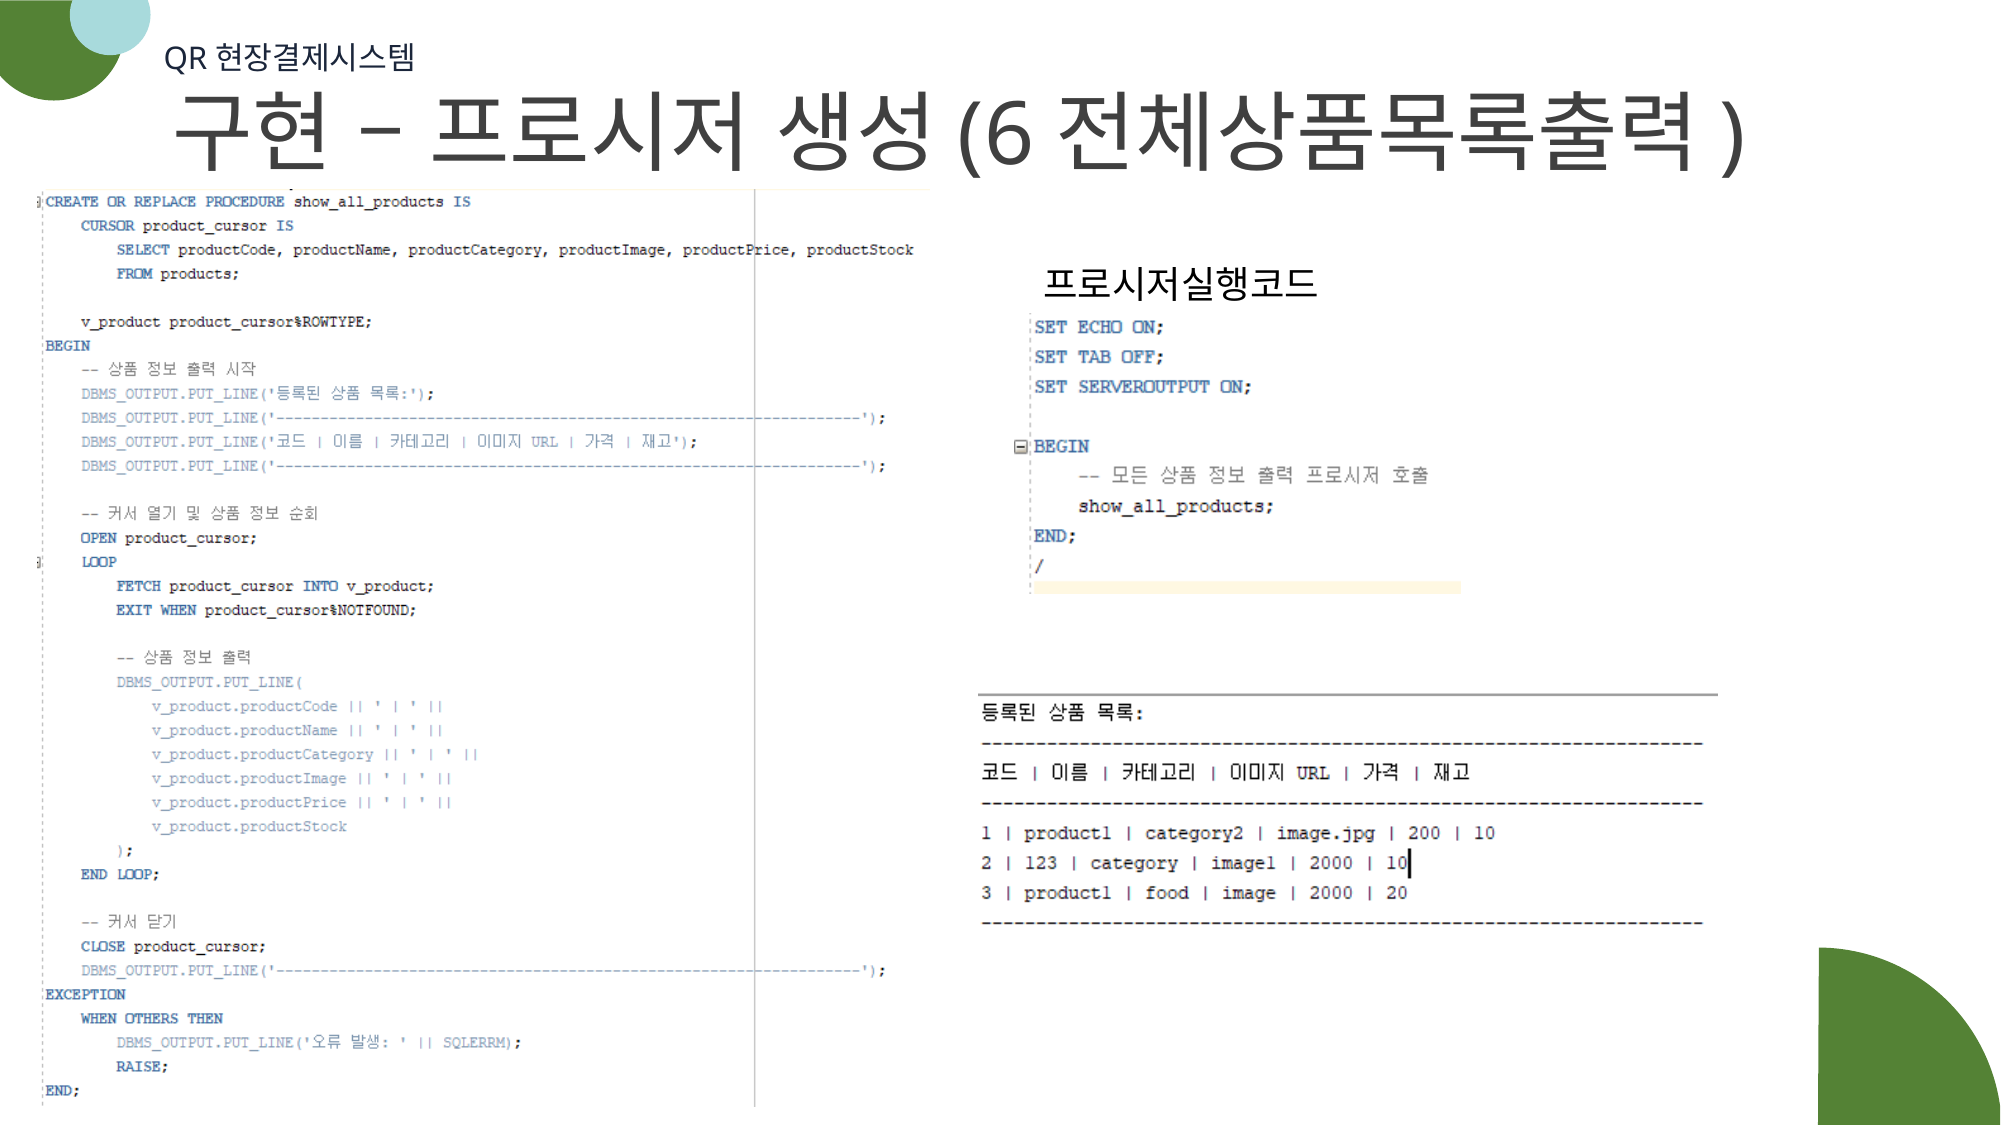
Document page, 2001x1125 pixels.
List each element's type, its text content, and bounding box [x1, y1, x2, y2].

picture [1014, 313, 1461, 594]
picture [37, 189, 930, 1107]
text_box 구현 – 프로시저 생성(6전체상품목록출력) [157, 69, 1912, 190]
text_box 프로시저실행코드 [1028, 253, 1335, 313]
picture [978, 693, 1718, 929]
